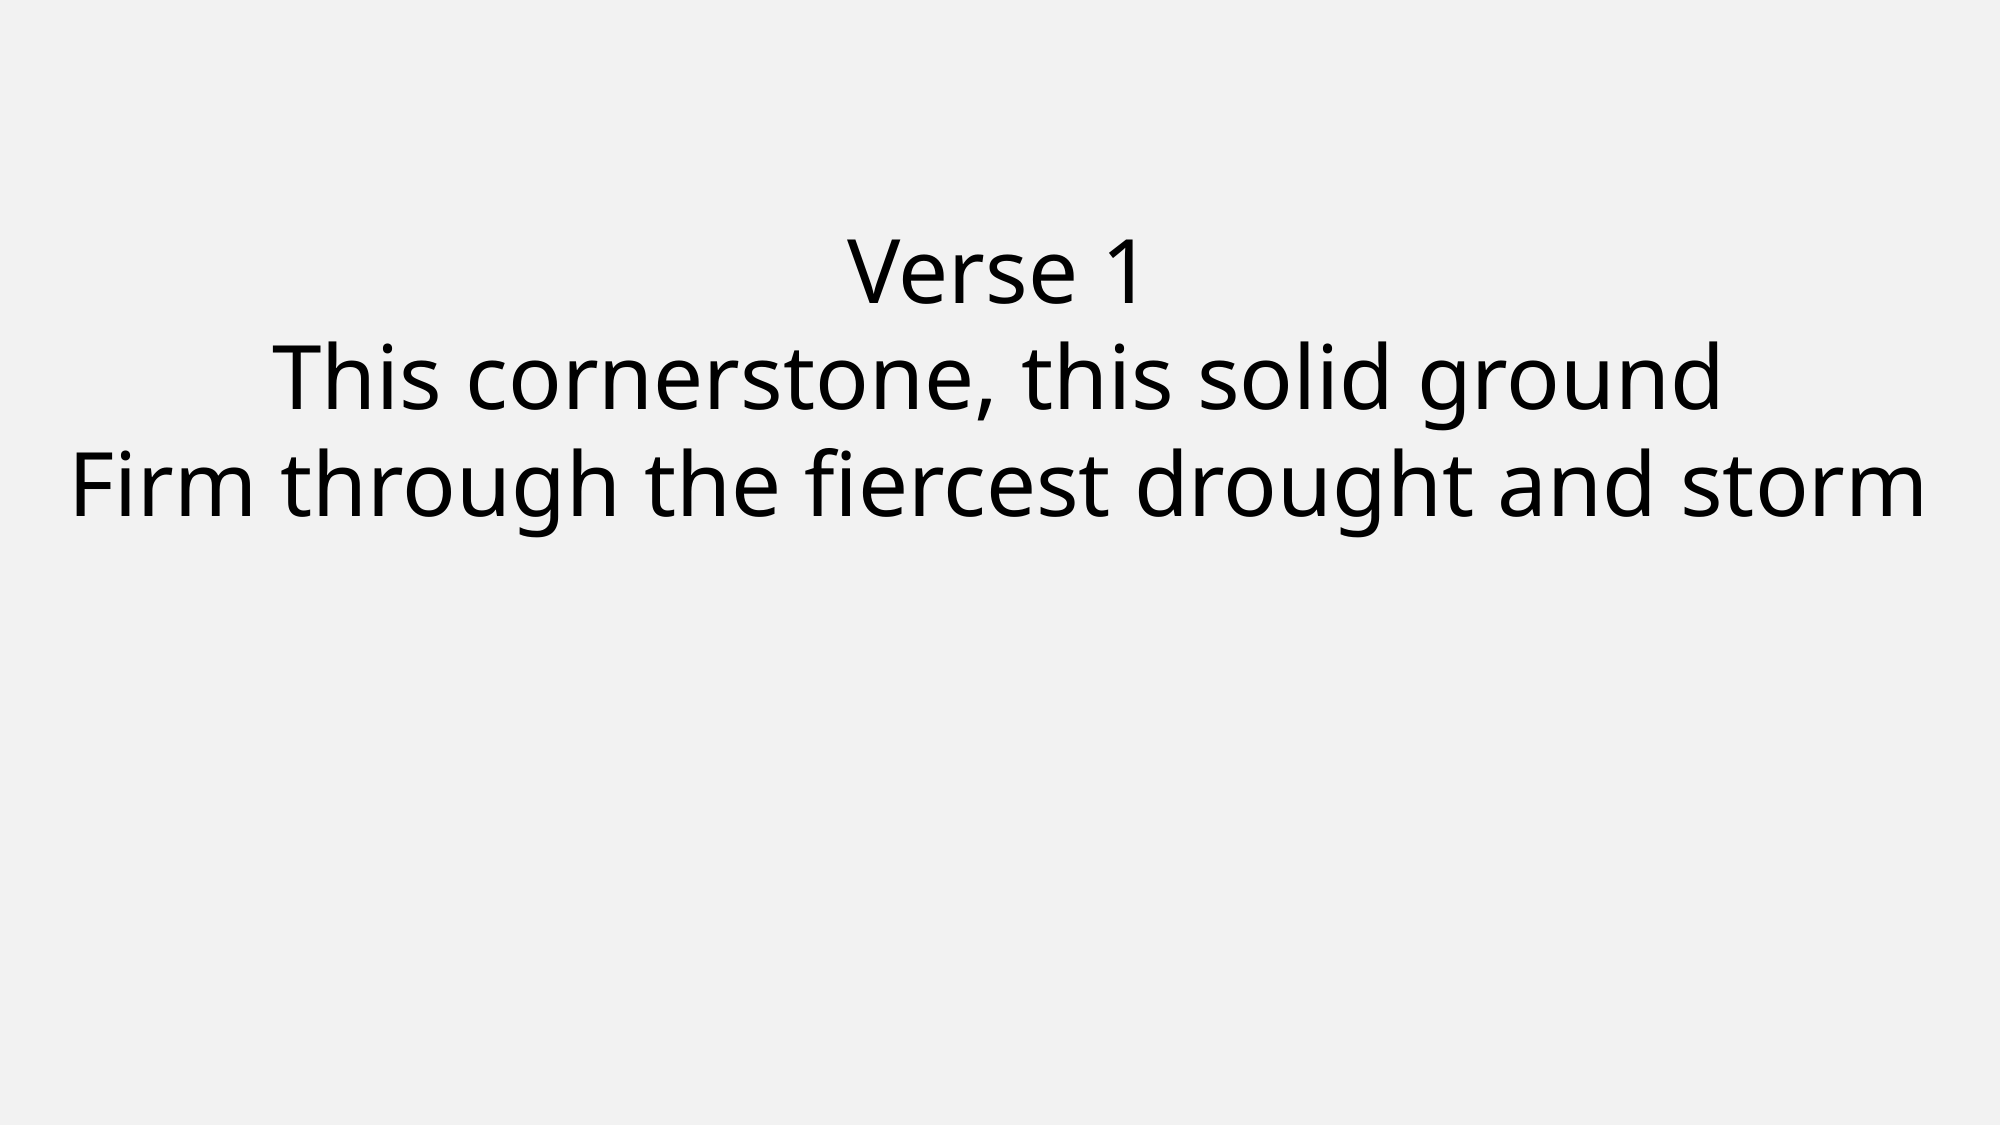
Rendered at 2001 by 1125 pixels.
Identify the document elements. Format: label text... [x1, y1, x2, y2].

text_box Verse 1 This cornerstone, this solid ground Firm through the fiercest drought and storm [20, 0, 1980, 872]
